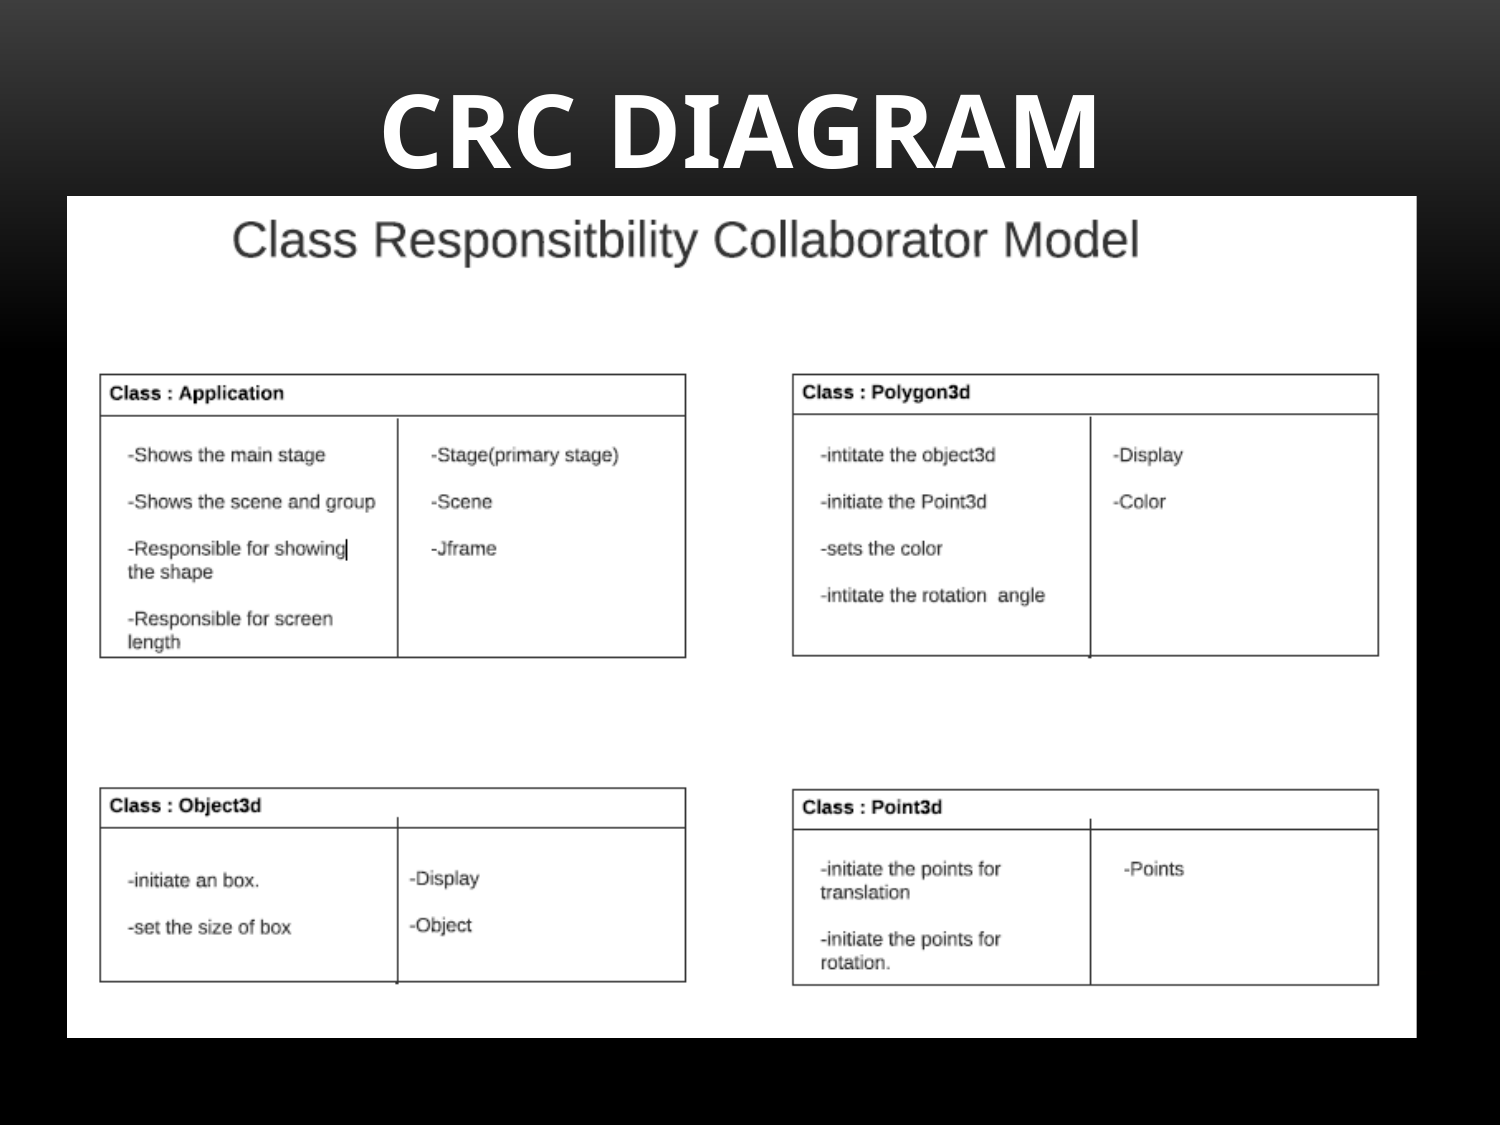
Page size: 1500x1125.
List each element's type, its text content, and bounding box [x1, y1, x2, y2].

picture [0, 0, 1500, 1125]
text_box CRC Diagram [67, 35, 1417, 196]
